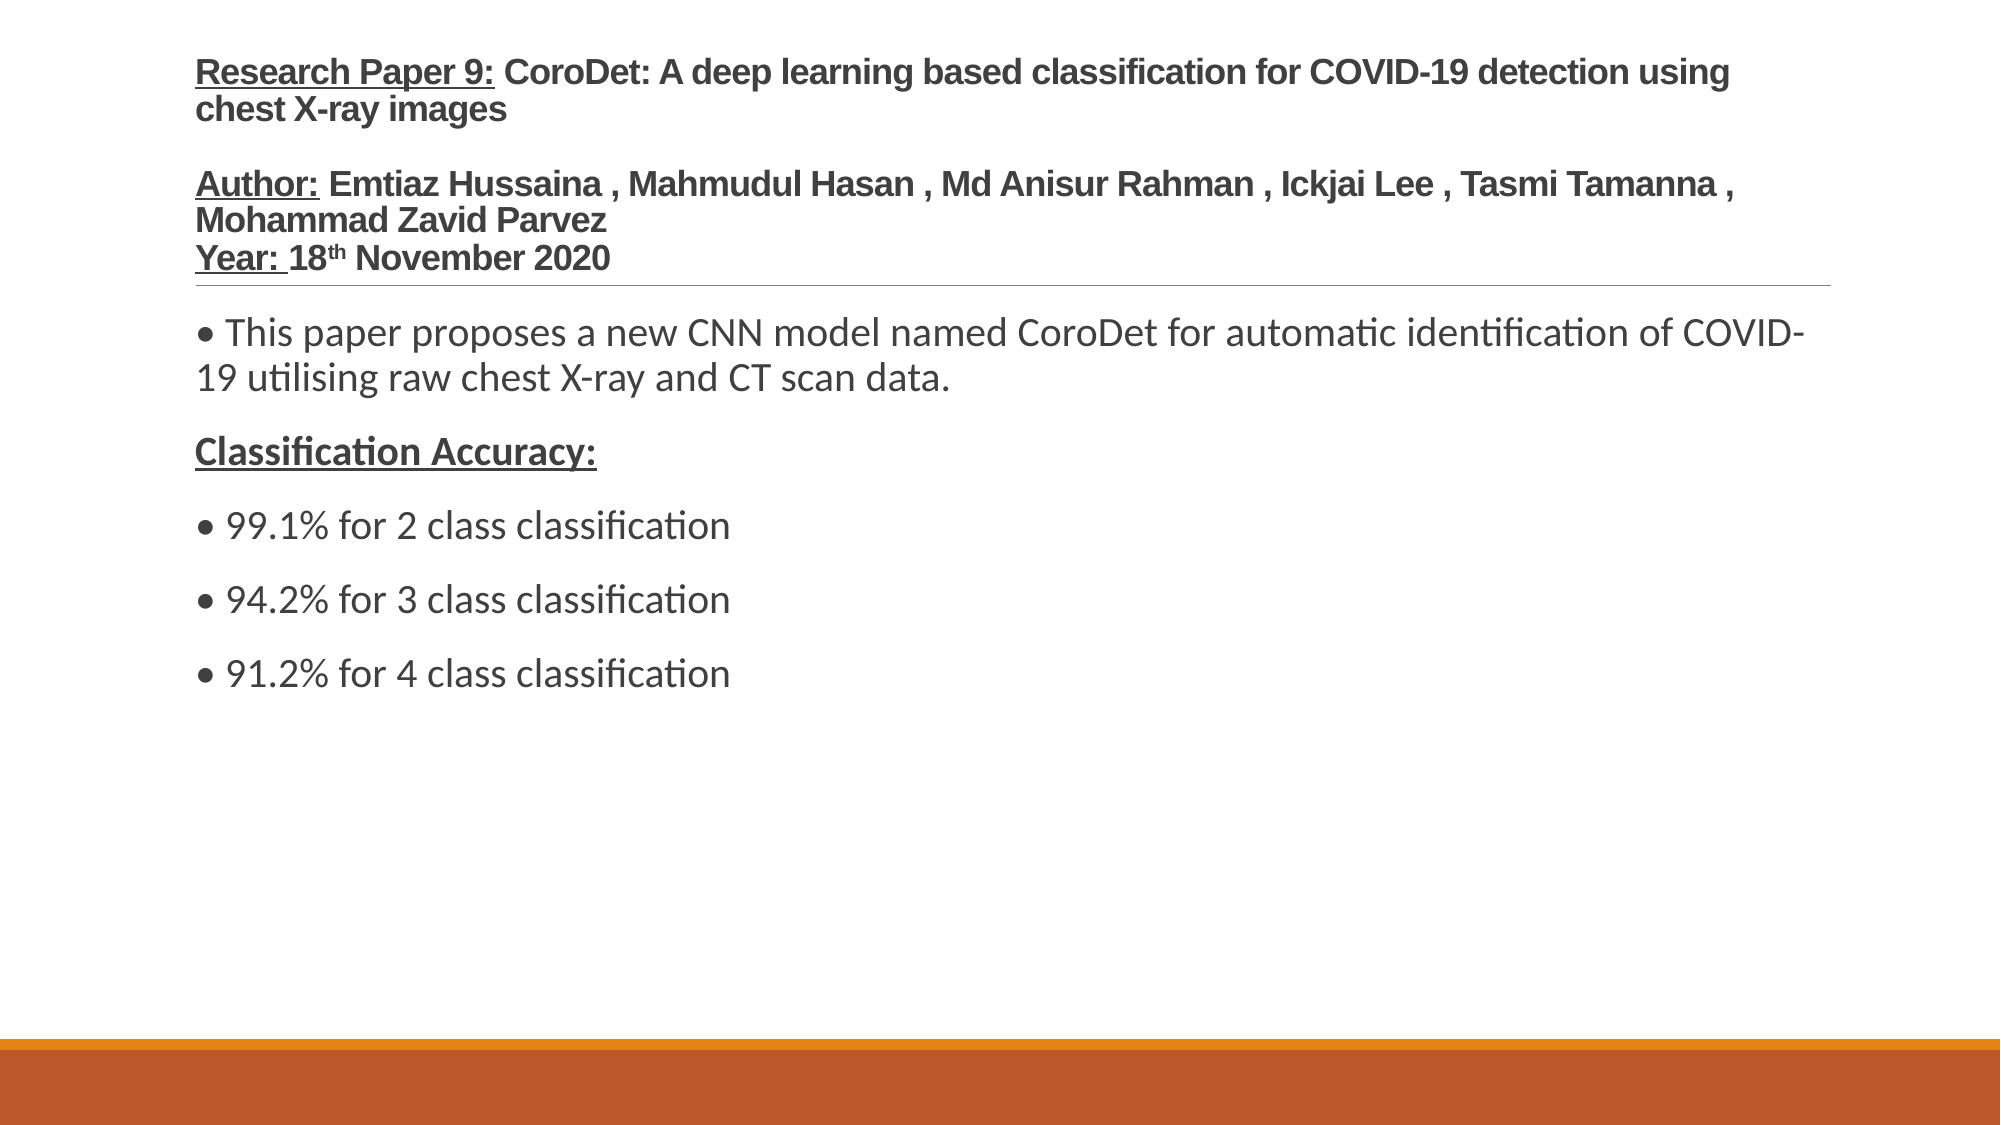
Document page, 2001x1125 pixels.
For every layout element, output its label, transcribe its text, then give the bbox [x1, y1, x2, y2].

title Research Paper 9: CoroDet: A deep learning based classification for COVID-19 detection using chest X-ray images Author: Emtiaz Hussaina , Mahmudul Hasan , Md Anisur Rahman , Ickjai Lee , Tasmi Tamanna , Mohammad Zavid Parvez Year: 18th November 2020 [180, 47, 1830, 285]
list • This paper proposes a new CNN model named CoroDet for automatic identification of COVID-19 utilising raw chest X-ray and CT scan data. Classification Accuracy: • 99.1% for 2 class classification • 94.2% for 3 class classification • 91.2% for 4 class classification [180, 302, 1830, 963]
